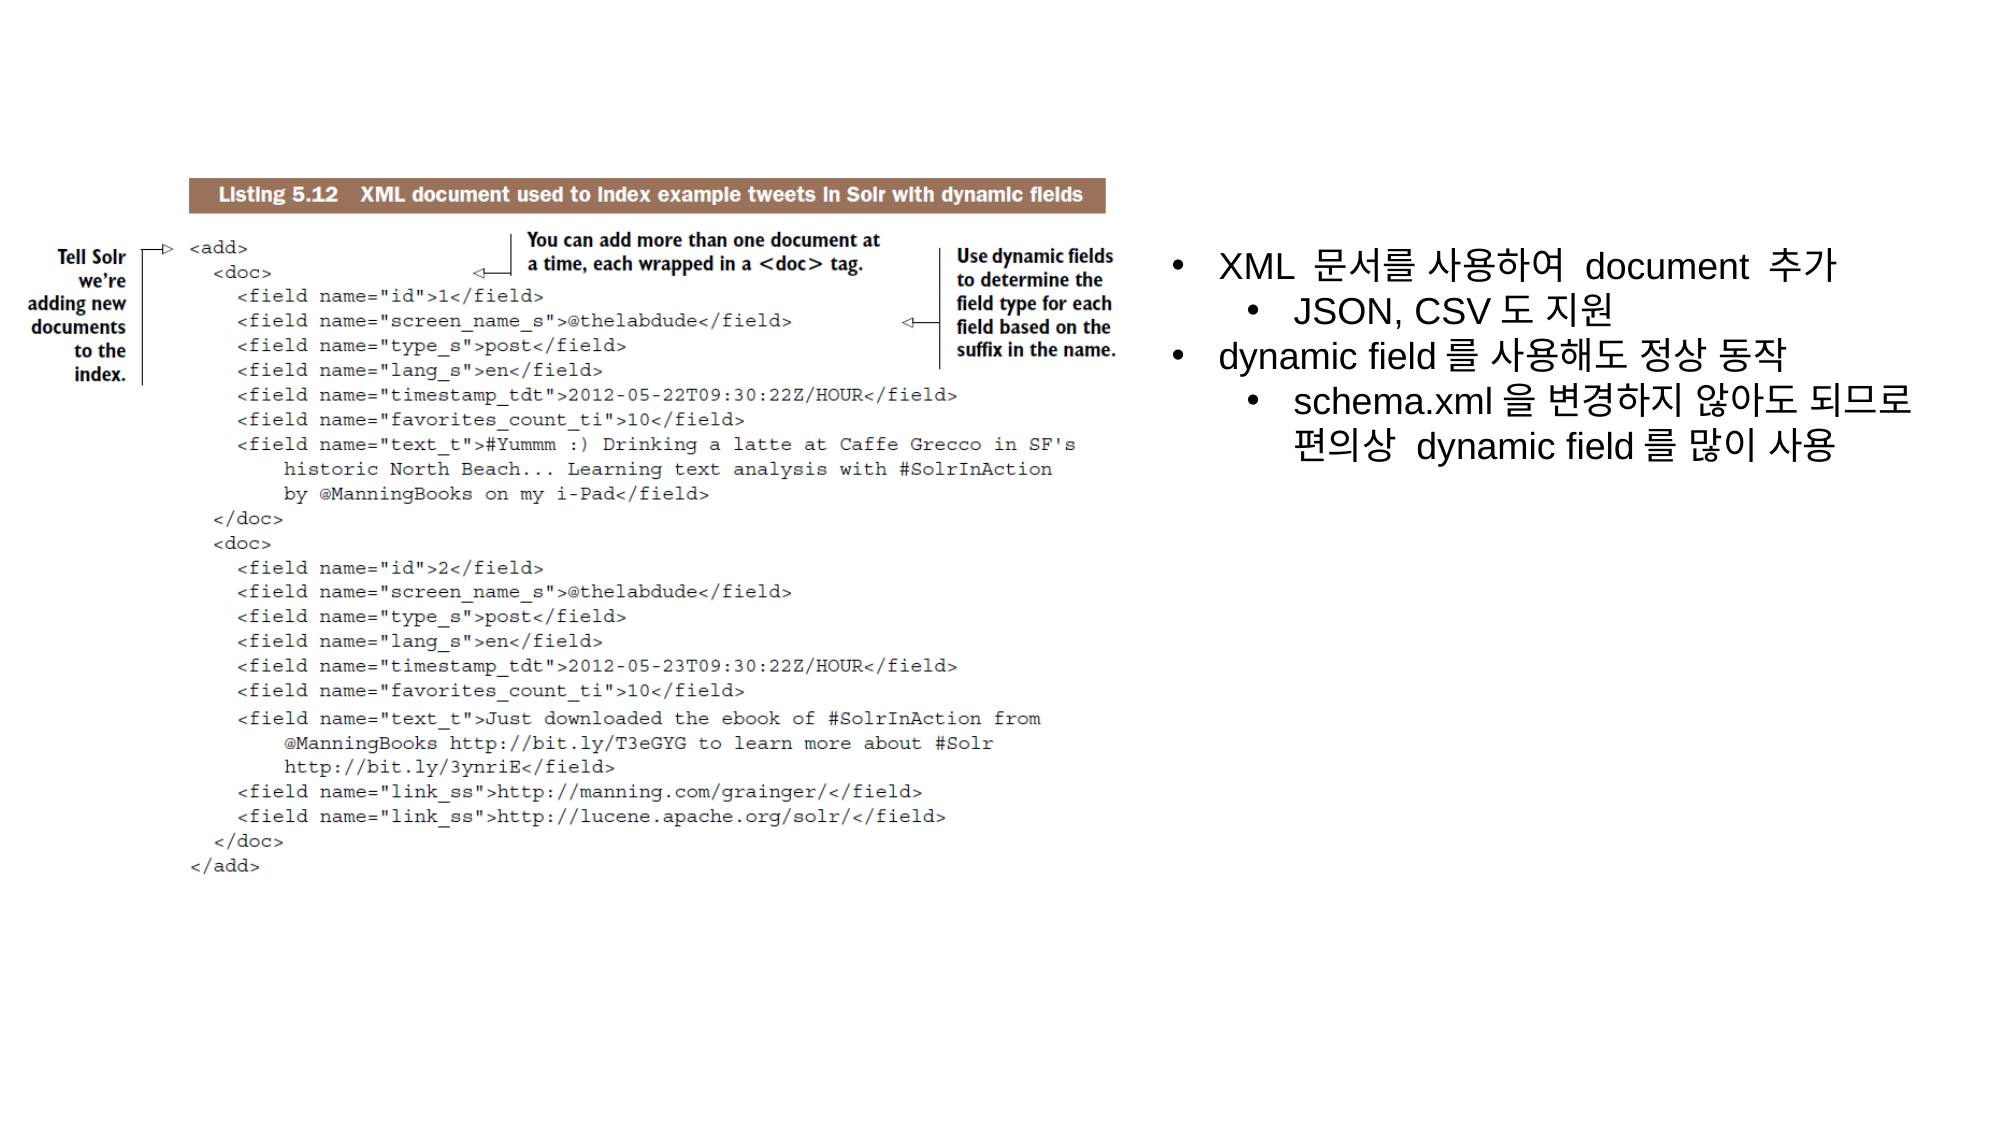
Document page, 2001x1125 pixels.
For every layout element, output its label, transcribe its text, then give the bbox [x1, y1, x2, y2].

text_box XML 문서를 사용하여 document 추가 JSON, CSV도 지원 dynamic field를 사용해도 정상 동작 schema.xml을 변경하지 않아도 되므로 편의상 dynamic field를 많이 사용 [1156, 234, 1975, 477]
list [15, 163, 1123, 878]
